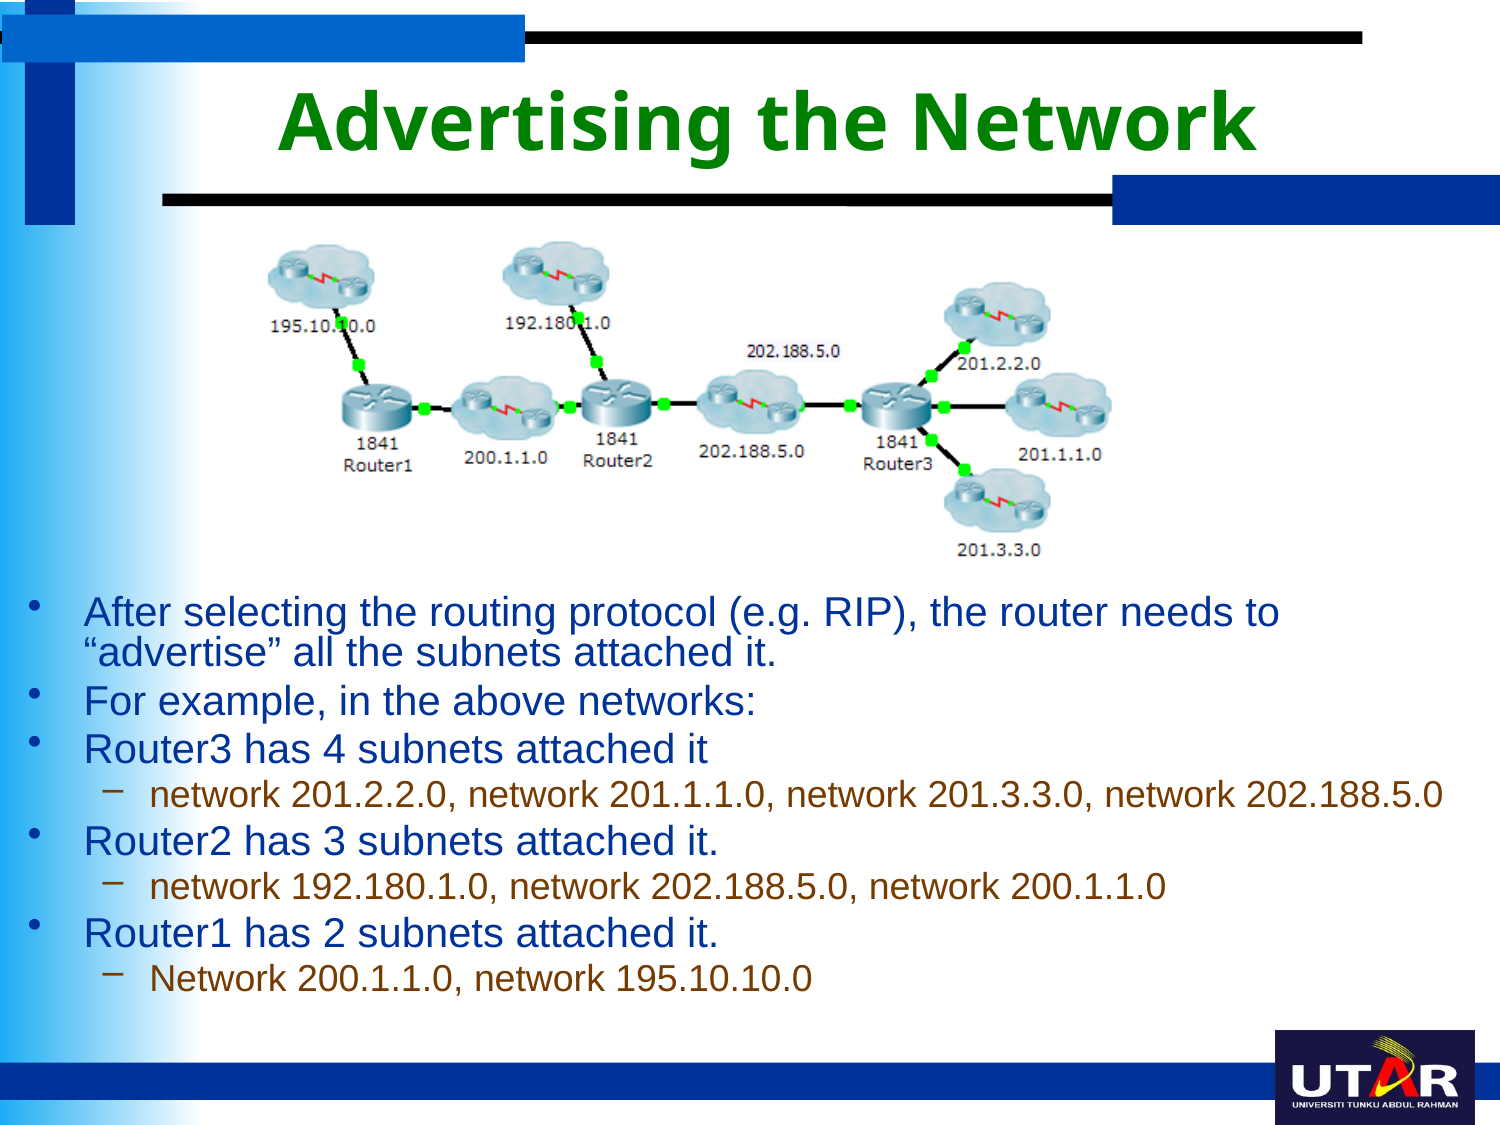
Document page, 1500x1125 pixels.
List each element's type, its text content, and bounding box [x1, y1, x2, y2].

picture [262, 237, 1115, 562]
picture [1275, 1051, 1475, 1125]
title Advertising the Network [74, 49, 1463, 188]
list After selecting the routing protocol (e.g. RIP), the router needs to “advertise” all the subnets attached it. For example, in the above networks: Router3 has 4 subnets attached it network 201.2.2.0, network 201.1.1.0, network 201.3.3.0, network 202.188.5.0 Router2 has 3 subnets attached it. network 192.180.1.0, network 202.188.5.0, network 200.1.1.0 Router1 has 2 subnets attached it. Network 200.1.1.0, network 195.10.10.0 [12, 587, 1488, 1051]
